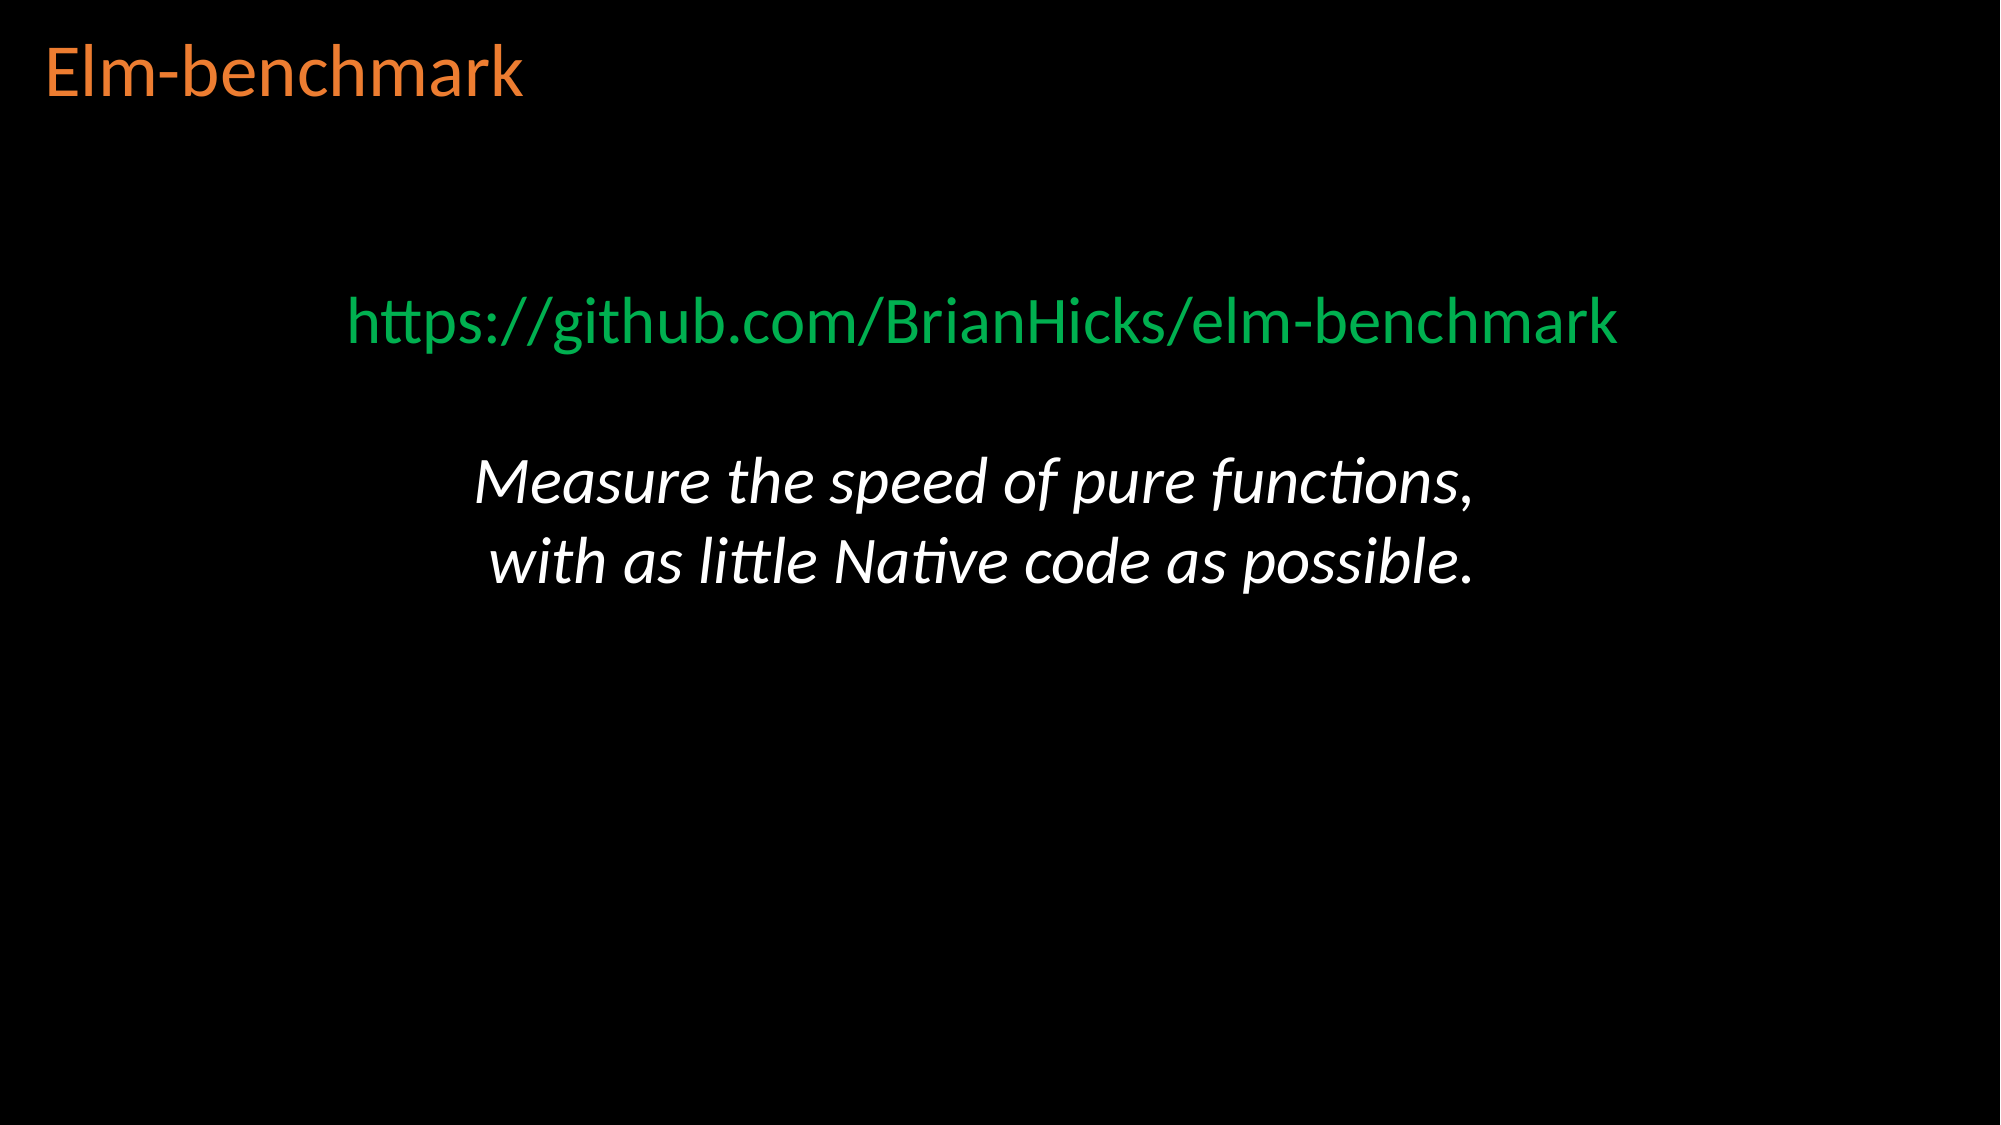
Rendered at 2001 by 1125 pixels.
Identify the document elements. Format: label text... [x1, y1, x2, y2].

text_box Elm-benchmark [29, 15, 1823, 129]
text_box https://github.com/BrianHicks/elm-benchmark Measure the speed of pure functions, with as little Native code as possible. [331, 269, 1635, 605]
